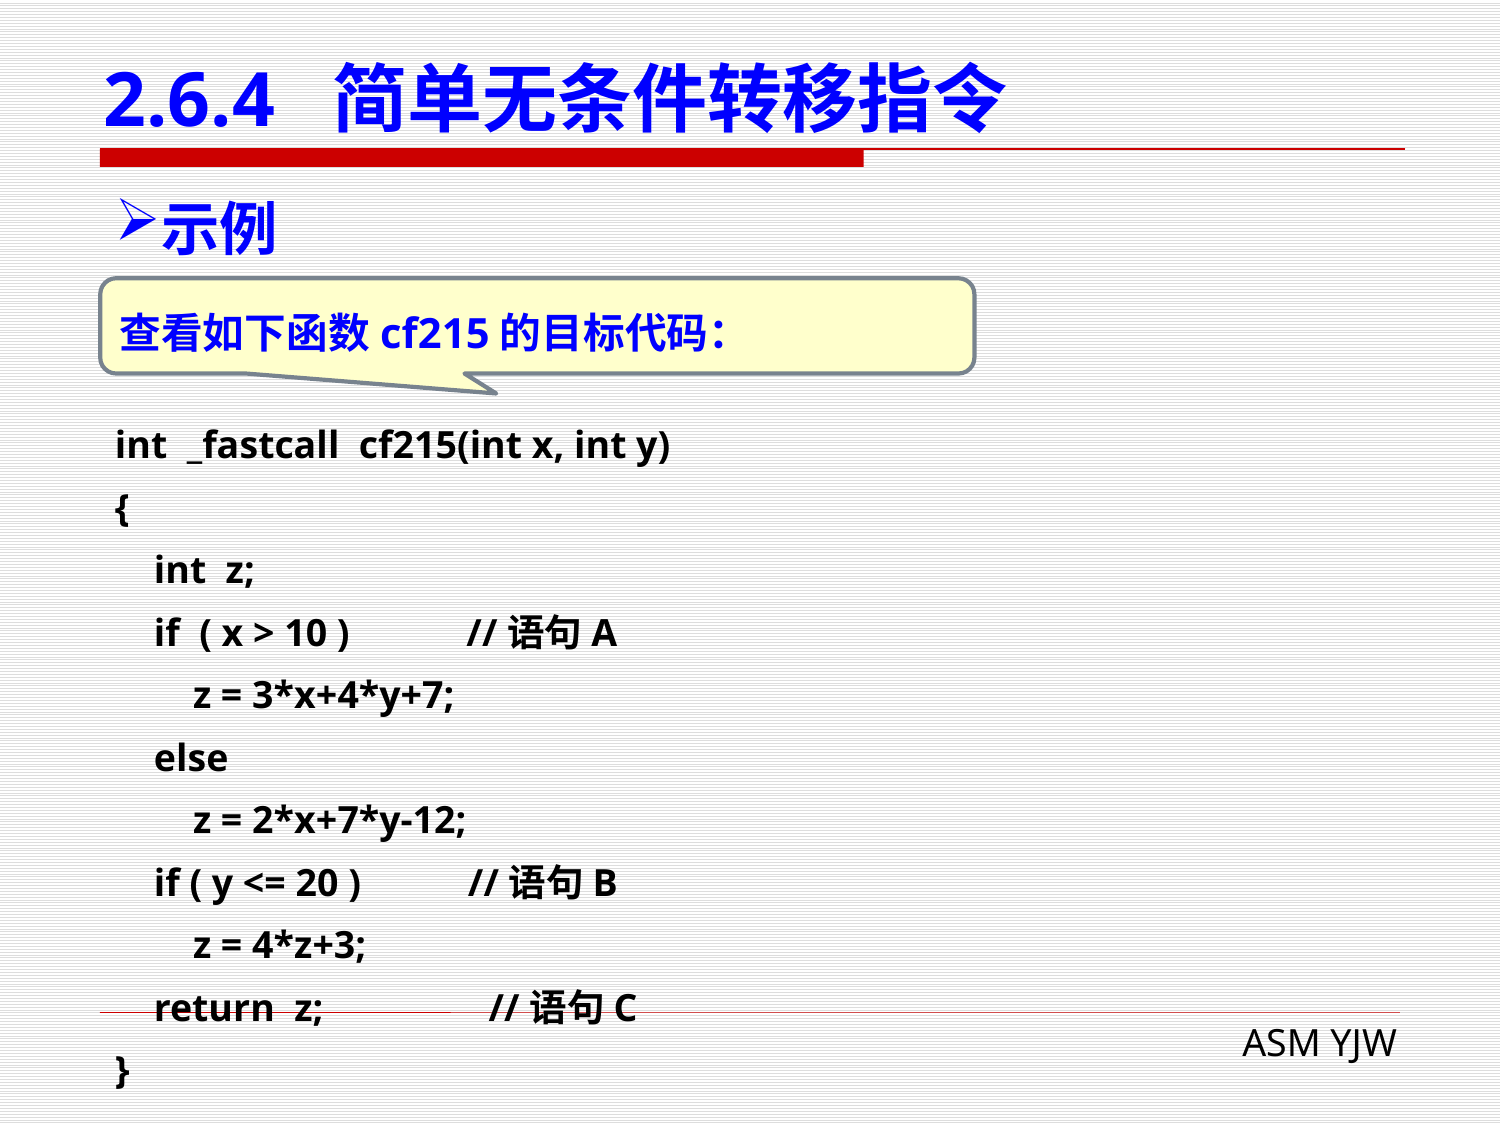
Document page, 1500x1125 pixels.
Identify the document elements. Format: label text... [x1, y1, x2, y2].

title 2.6.4 简单无条件转移指令 [88, 42, 1448, 149]
text_box 示例 [100, 184, 1400, 270]
text_box 查看如下函数cf215的目标代码： [98, 276, 977, 396]
text_box int _fastcall cf215(int x, int y) { int z; if ( x > 10 ) //语句A z = 3*x+4*y+7; else z = 2*x+7*y-12; if ( y <= 20 ) //语句B z = 4*z+3; return z; //语句C } [100, 396, 1223, 1099]
